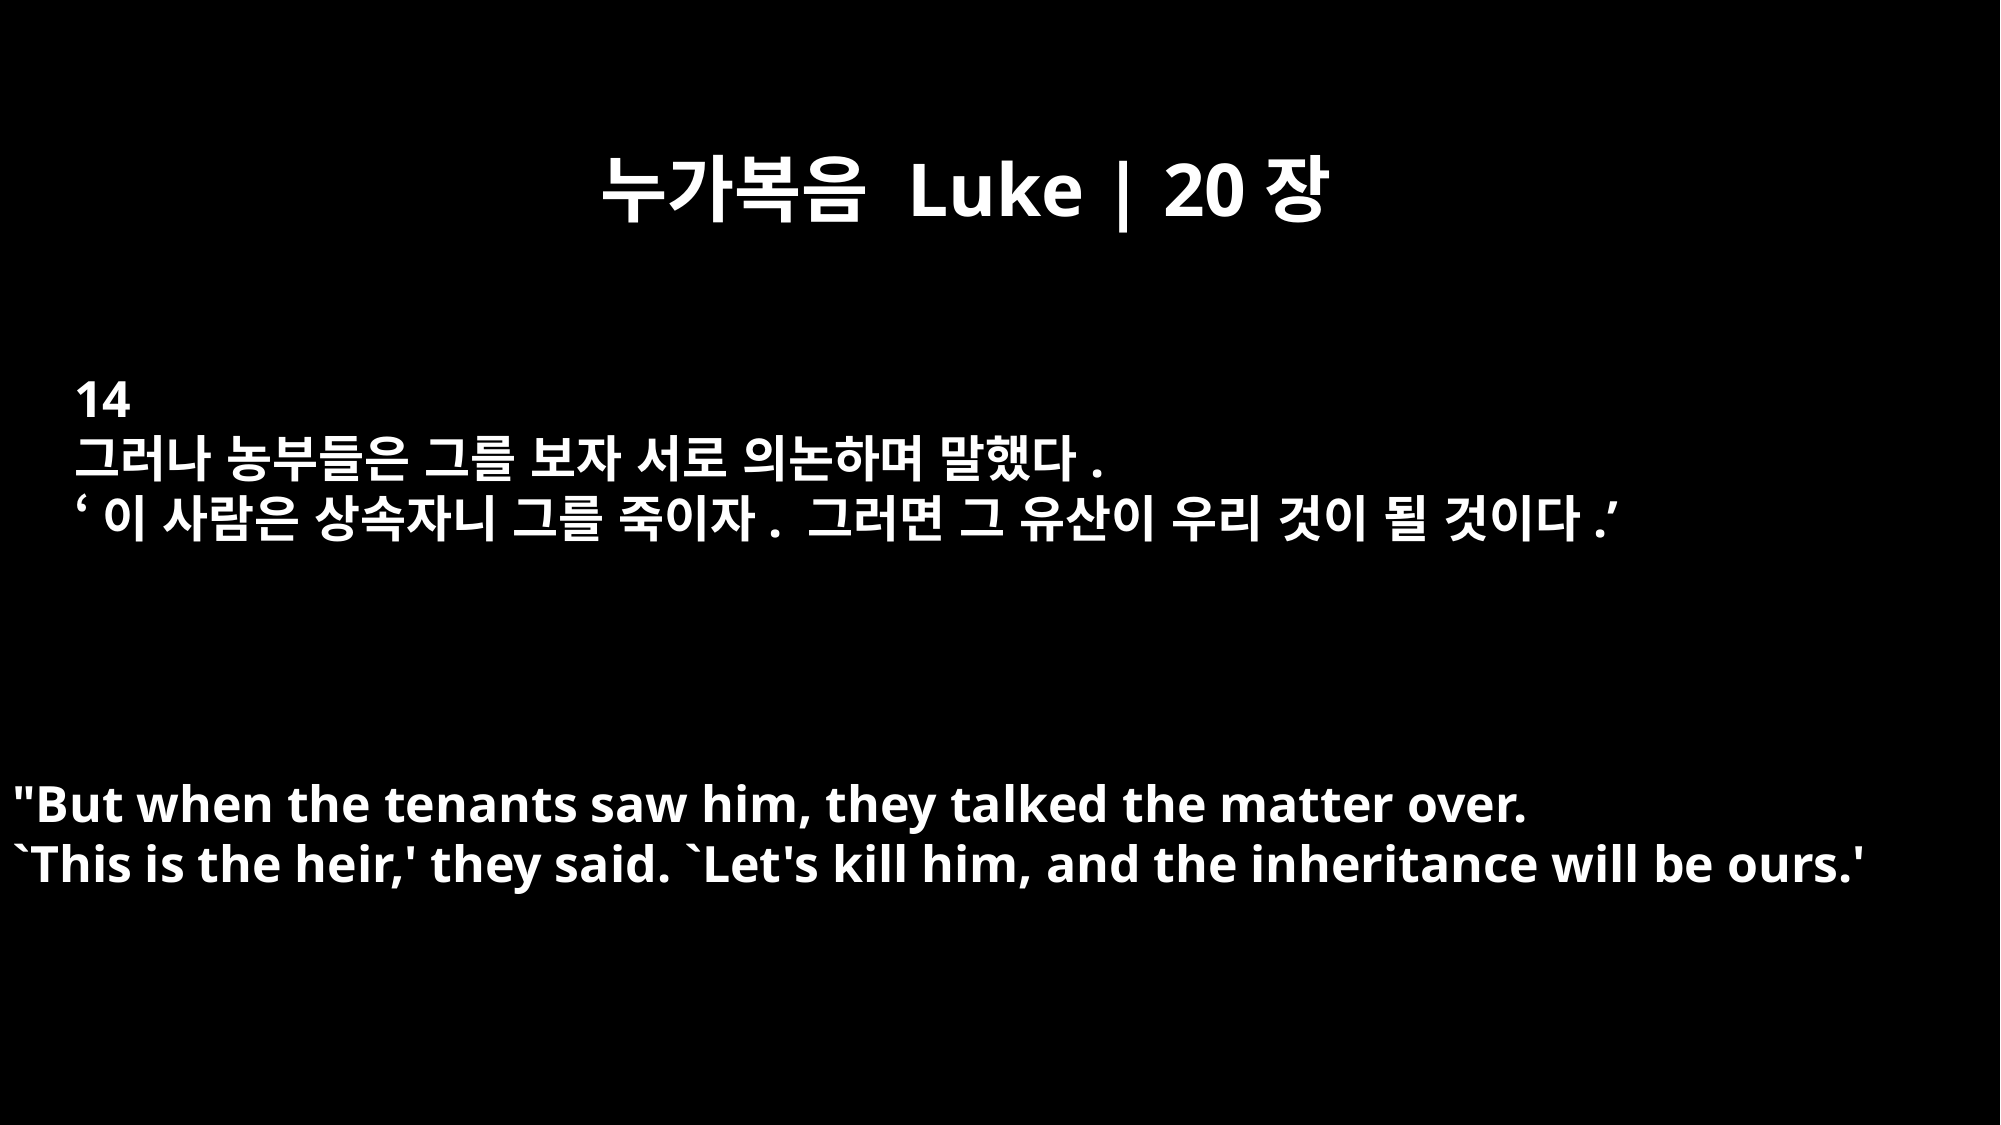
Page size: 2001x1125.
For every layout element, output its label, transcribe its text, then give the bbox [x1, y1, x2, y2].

text_box 14 그러나 농부들은 그를 보자 서로 의논하며 말했다. ‘이 사람은 상속자니 그를 죽이자. 그러면 그 유산이 우리 것이 될 것이다.’ [59, 359, 1634, 555]
text_box 누가복음 Luke | 20장 [585, 136, 1347, 239]
text_box "But when the tenants saw him, they talked the matter over. `This is the heir,' they said. `Let's kill him, and the inheritance will be ours.' [0, 764, 1882, 900]
